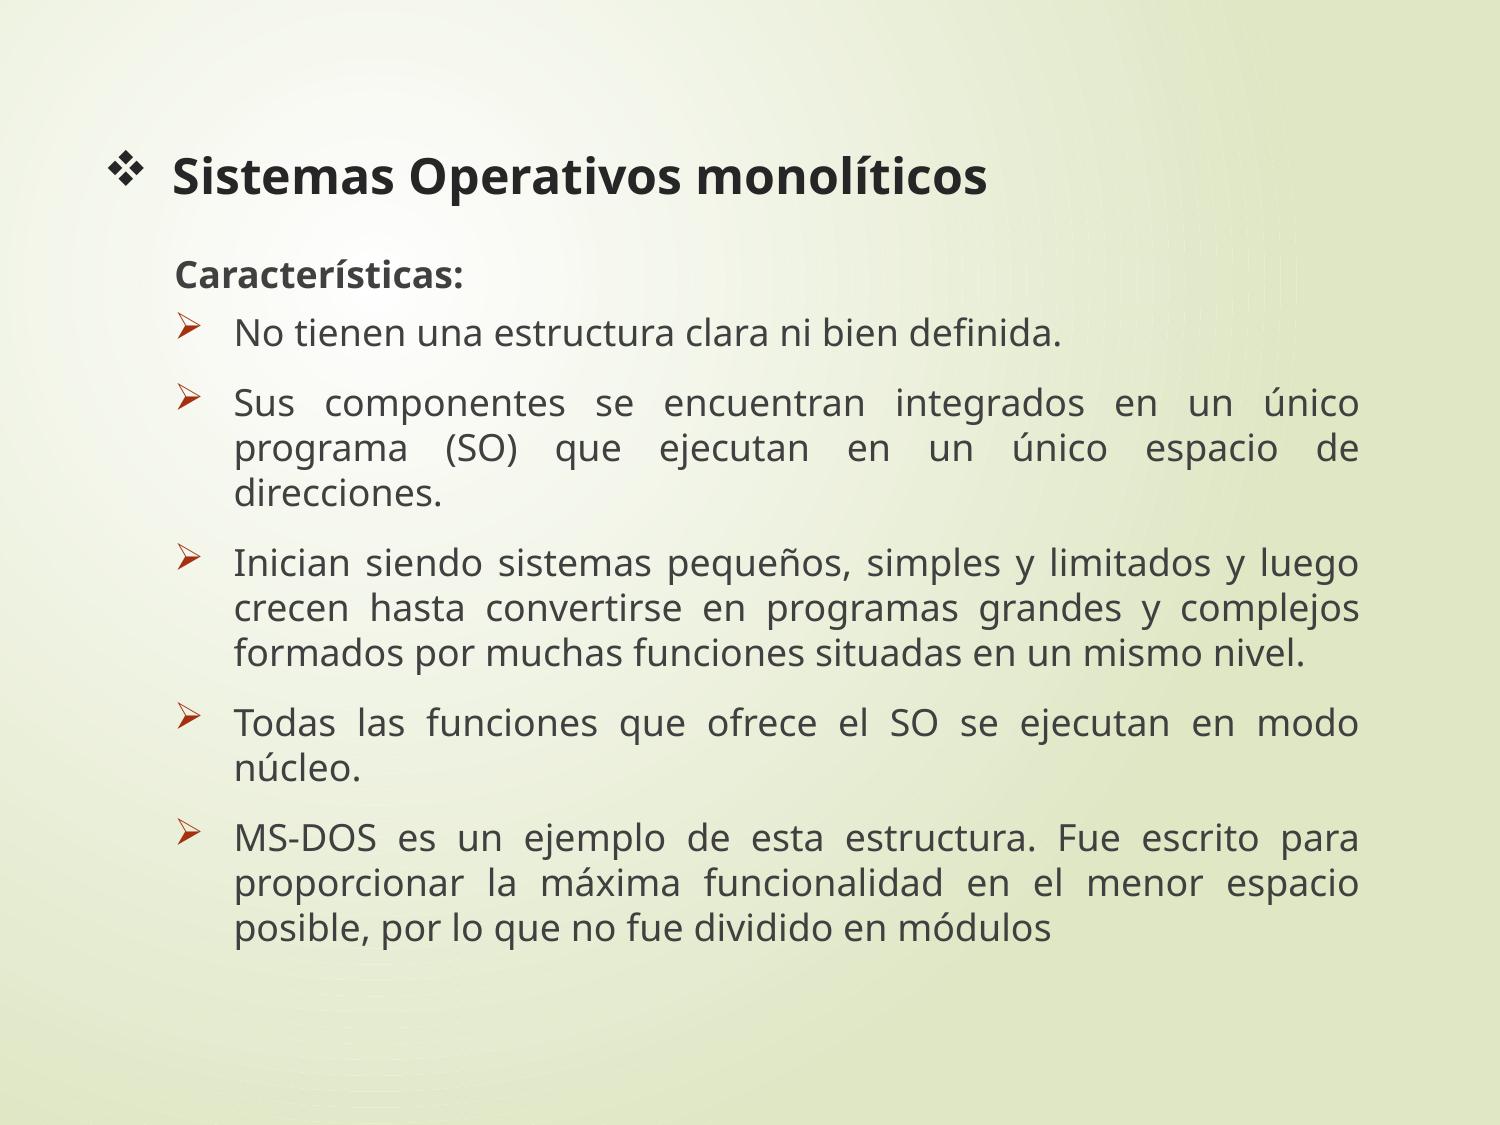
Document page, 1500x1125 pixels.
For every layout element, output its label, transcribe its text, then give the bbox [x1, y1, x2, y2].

list Características: No tienen una estructura clara ni bien definida. Sus componentes se encuentran integrados en un único programa (SO) que ejecutan en un único espacio de direcciones. Inician siendo sistemas pequeños, simples y limitados y luego crecen hasta convertirse en programas grandes y complejos formados por muchas funciones situadas en un mismo nivel. Todas las funciones que ofrece el SO se ejecutan en modo núcleo. MS-DOS es un ejemplo de esta estructura. Fue escrito para proporcionar la máxima funcionalidad en el menor espacio posible, por lo que no fue dividido en módulos [159, 243, 1376, 988]
title Sistemas Operativos monolíticos [88, 137, 1199, 241]
